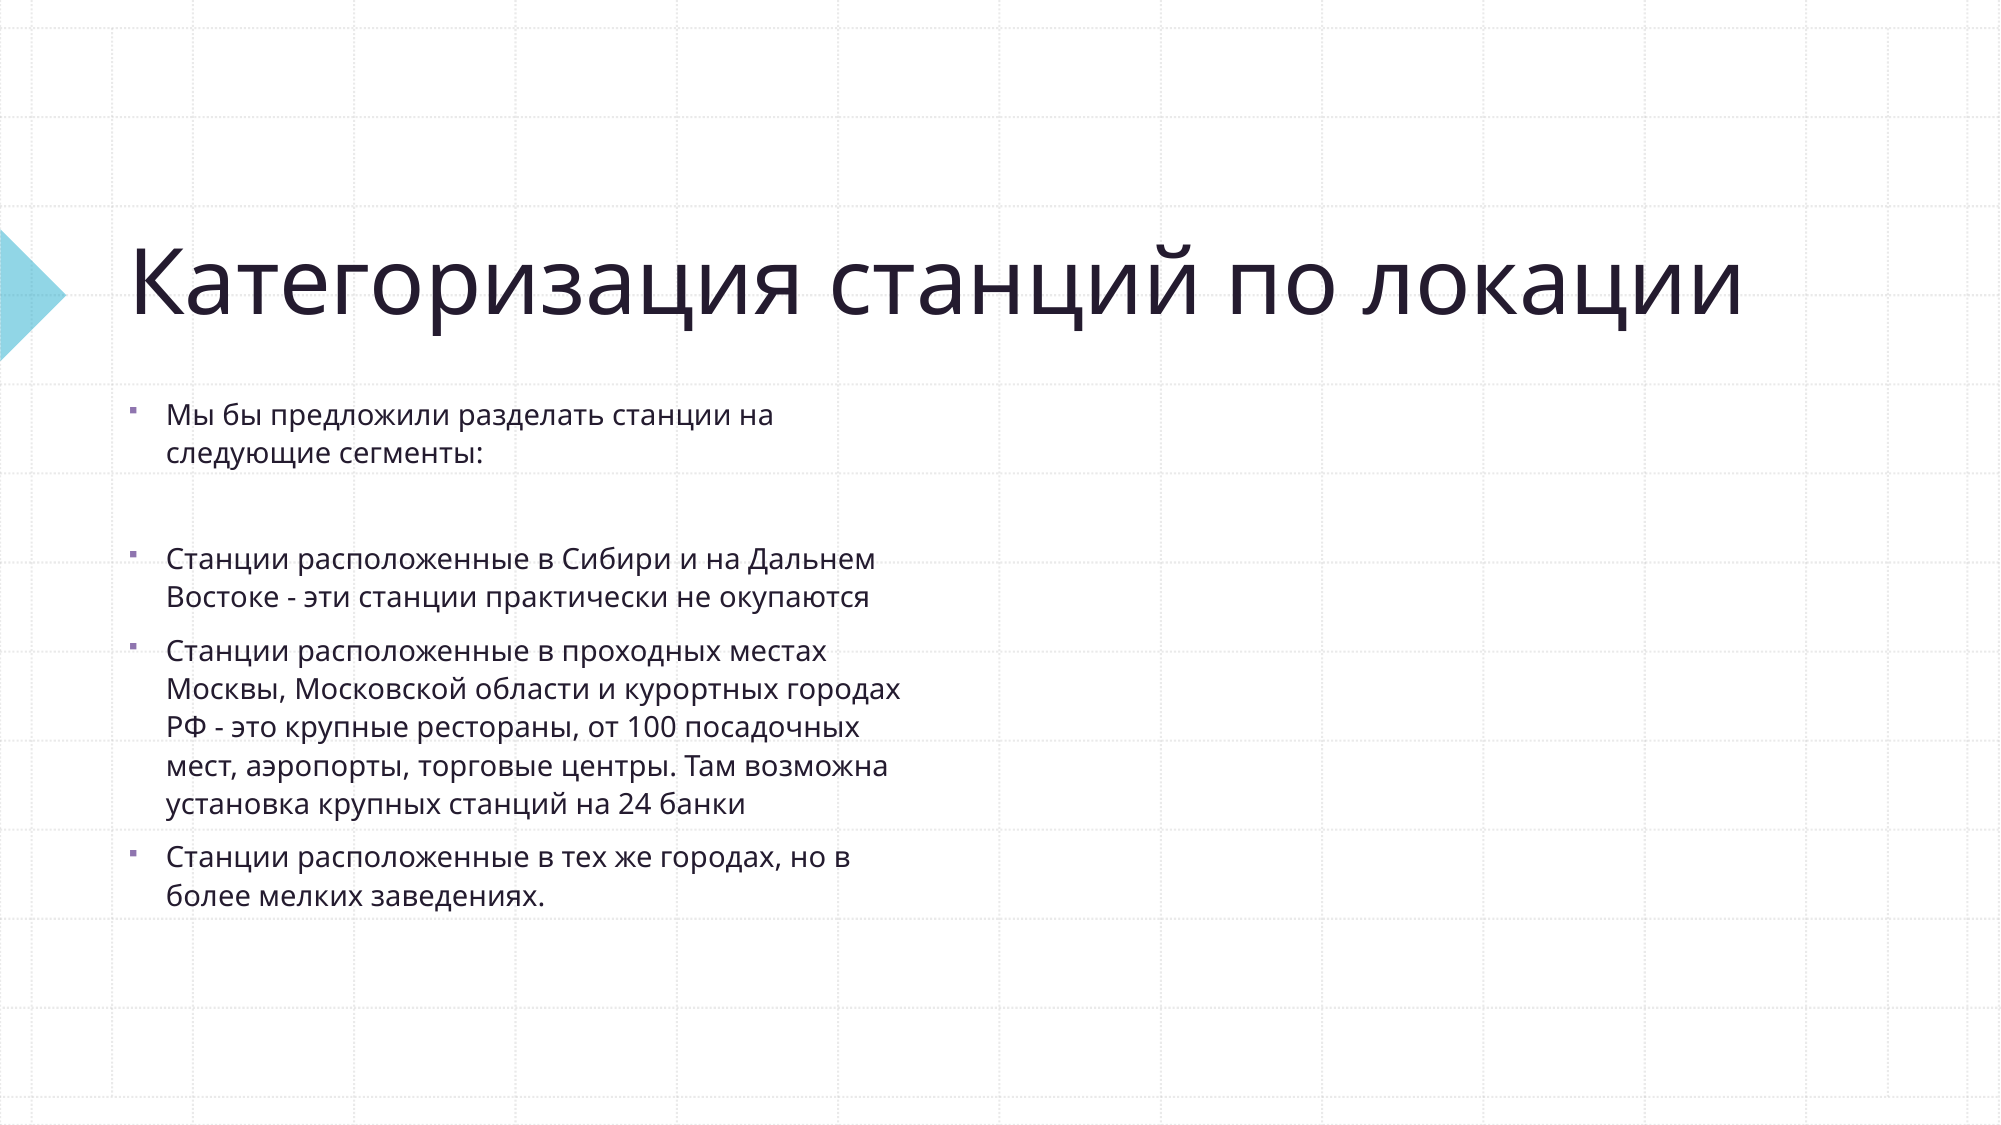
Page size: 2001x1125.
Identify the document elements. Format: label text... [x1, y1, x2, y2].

title Категоризация станций по локации [113, 118, 1806, 341]
list Мы бы предложили разделать станции на следующие сегменты: Станции расположенные в Сибири и на Дальнем Востоке - эти станции практически не окупаются Станции расположенные в проходных местах Москвы, Московской области и курортных городах РФ - это крупные рестораны, от 100 посадочных мест, аэропорты, торговые центры. Там возможна установка крупных станций на 24 банки Станции расположенные в тех же городах, но в более мелких заведениях. [113, 384, 936, 922]
